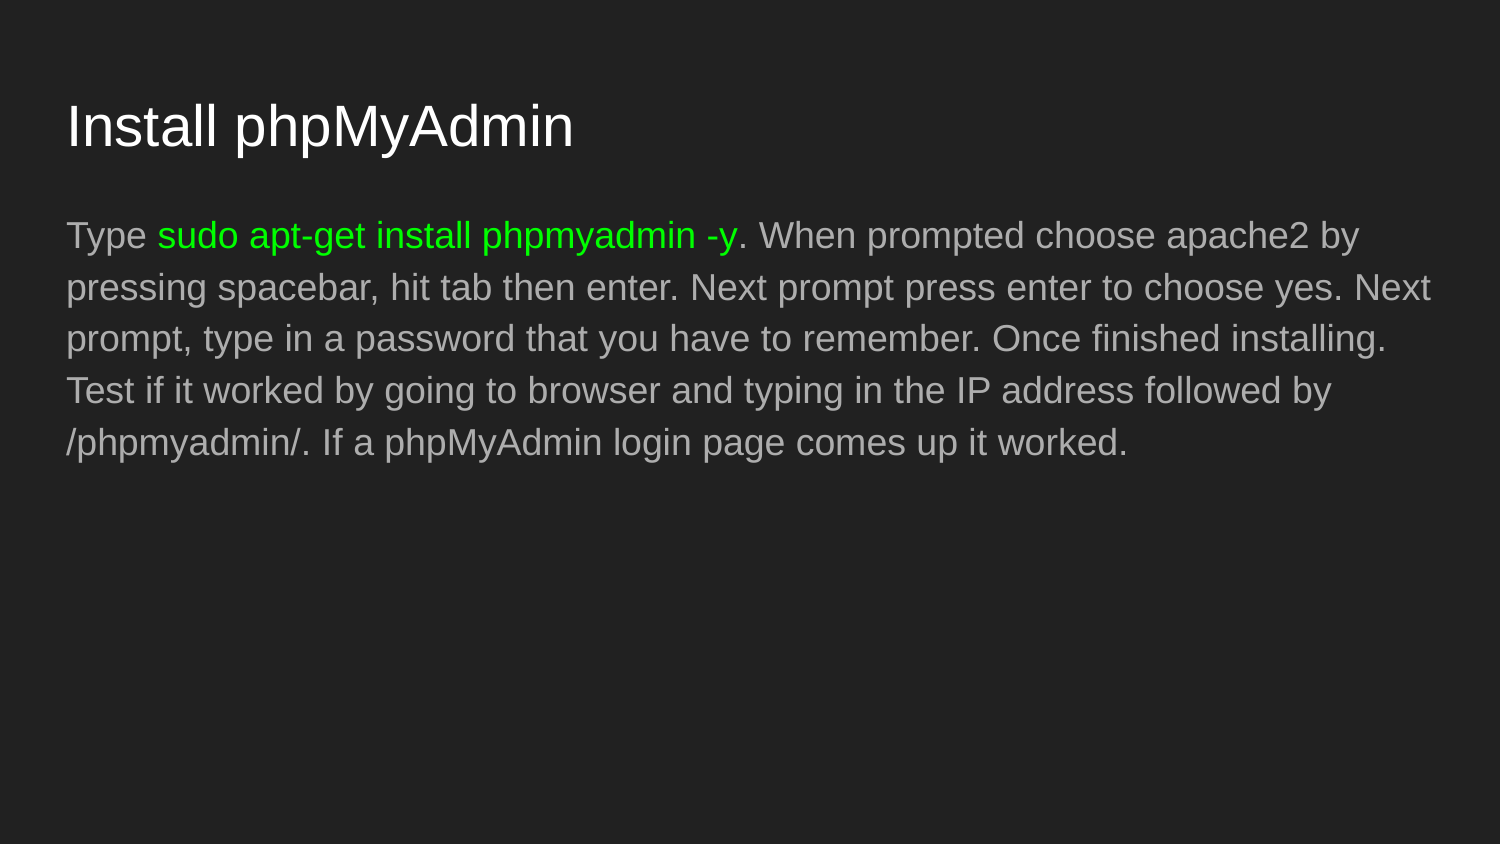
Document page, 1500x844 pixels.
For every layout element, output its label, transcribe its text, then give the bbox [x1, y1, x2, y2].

title Install phpMyAdmin [51, 72, 1449, 167]
list Type sudo apt-get install phpmyadmin -y. When prompted choose apache2 by pressing spacebar, hit tab then enter. Next prompt press enter to choose yes. Next prompt, type in a password that you have to remember. Once finished installing. Test if it worked by going to browser and typing in the IP address followed by /phpmyadmin/. If a phpMyAdmin login page comes up it worked. [51, 189, 1449, 750]
